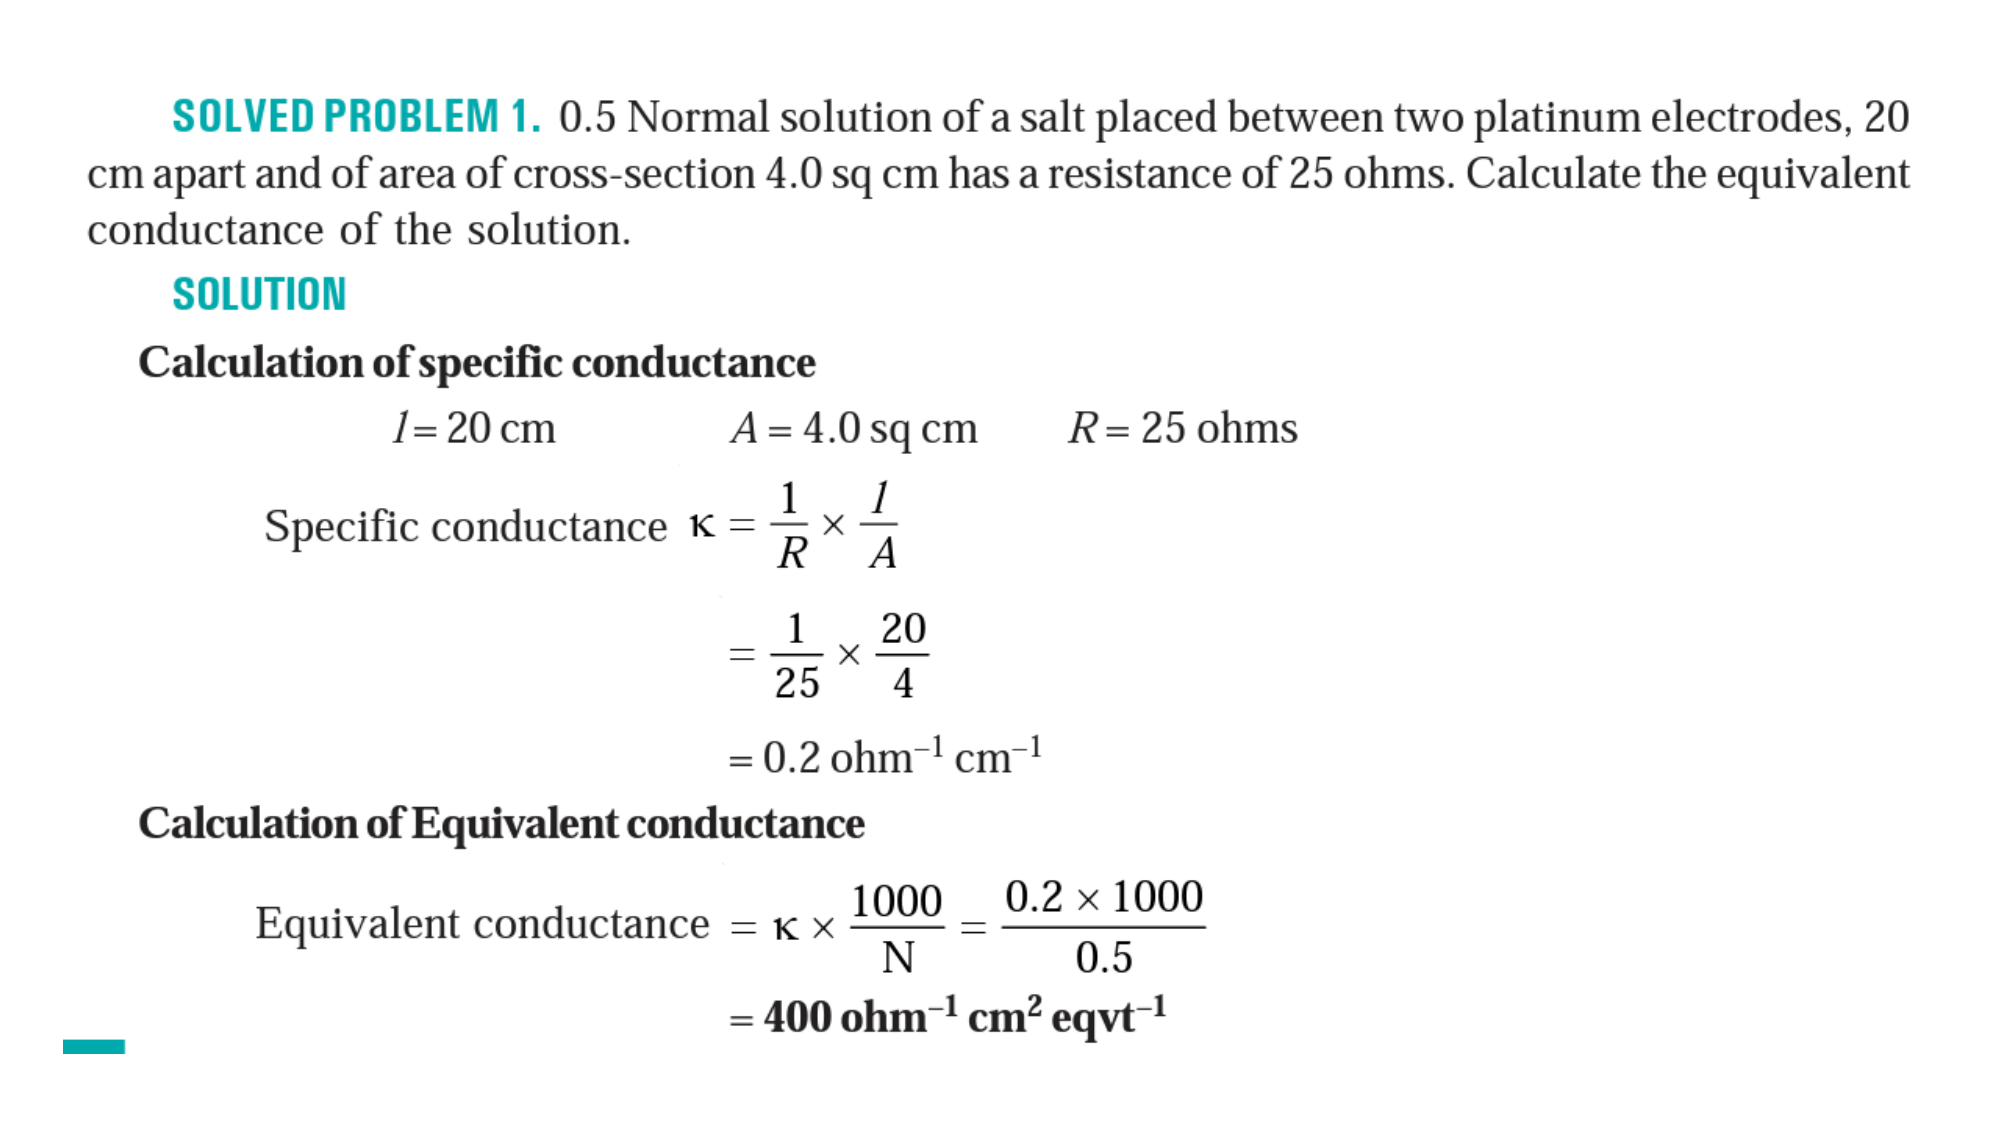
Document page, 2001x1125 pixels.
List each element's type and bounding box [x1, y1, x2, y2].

picture [63, 71, 1937, 1054]
